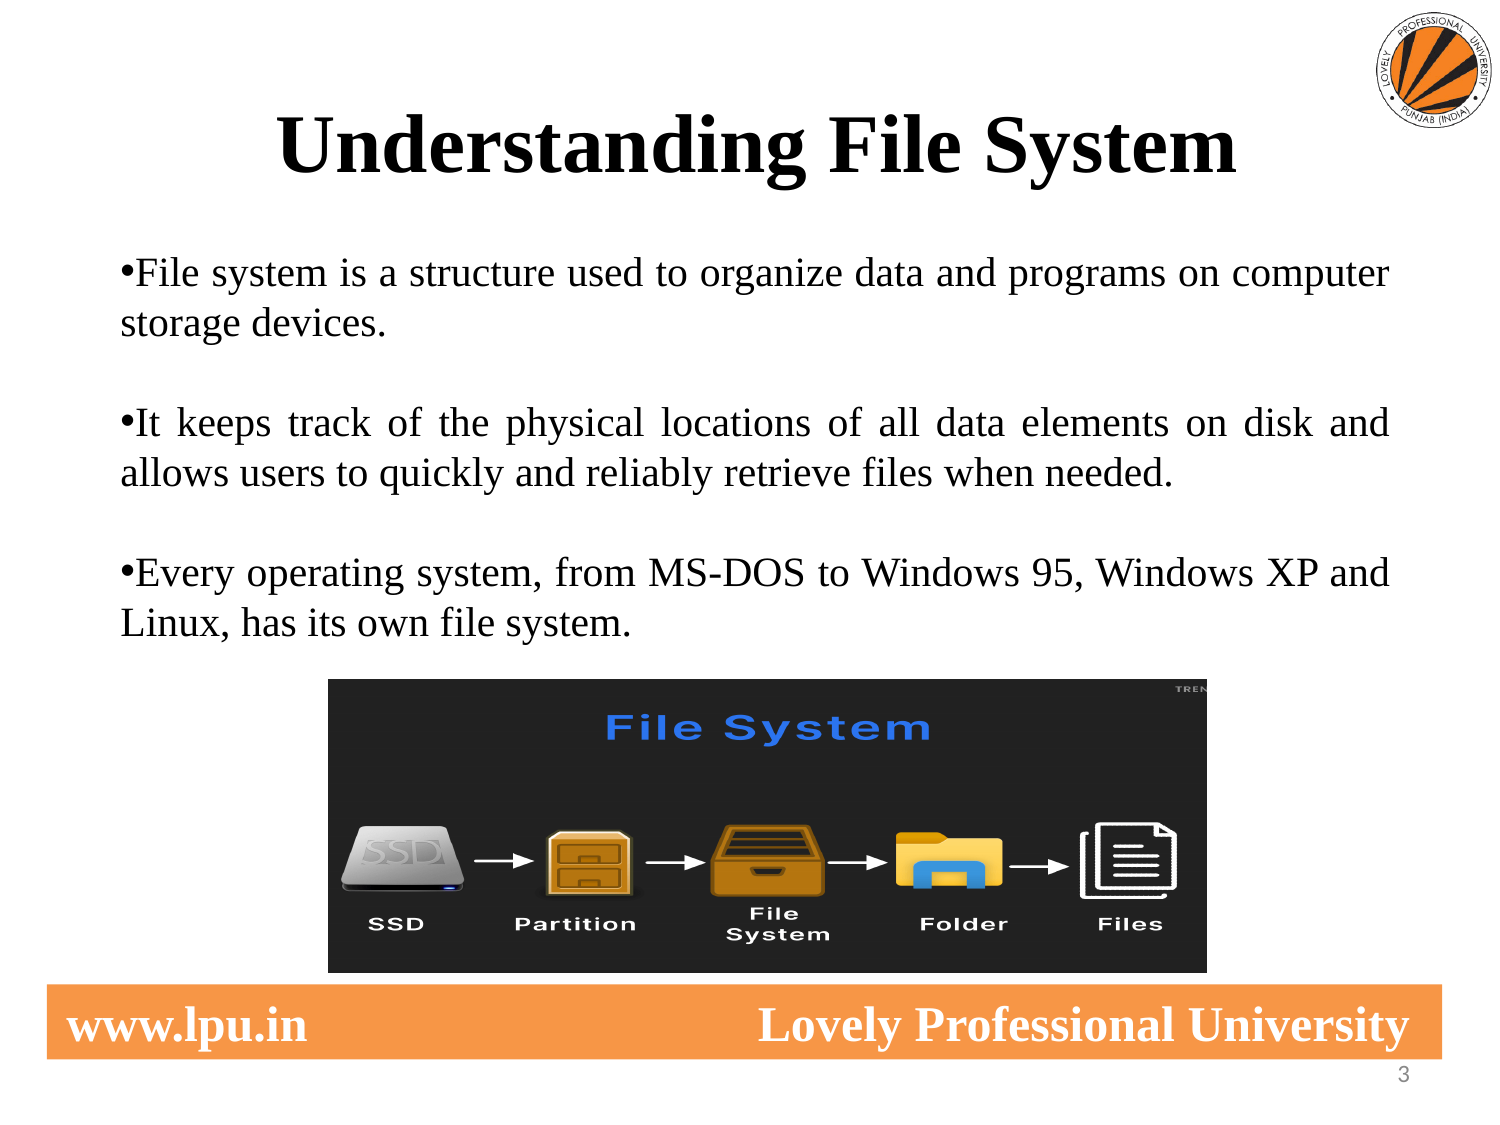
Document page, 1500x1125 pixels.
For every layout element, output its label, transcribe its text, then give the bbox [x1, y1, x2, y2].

list Understanding File System [82, 82, 1432, 984]
picture [1375, 11, 1492, 128]
text_box www.lpu.in Lovely Professional University [46, 984, 1443, 1060]
text_box File system is a structure used to organize data and programs on computer storage devices. It keeps track of the physical locations of all data elements on disk and allows users to quickly and reliably retrieve files when needed. Every operating system, from MS-DOS to Windows 95, Windows XP and Linux, has its own file system. [105, 187, 1407, 653]
text_box 3 [1074, 1060, 1425, 1103]
picture [327, 679, 1208, 973]
